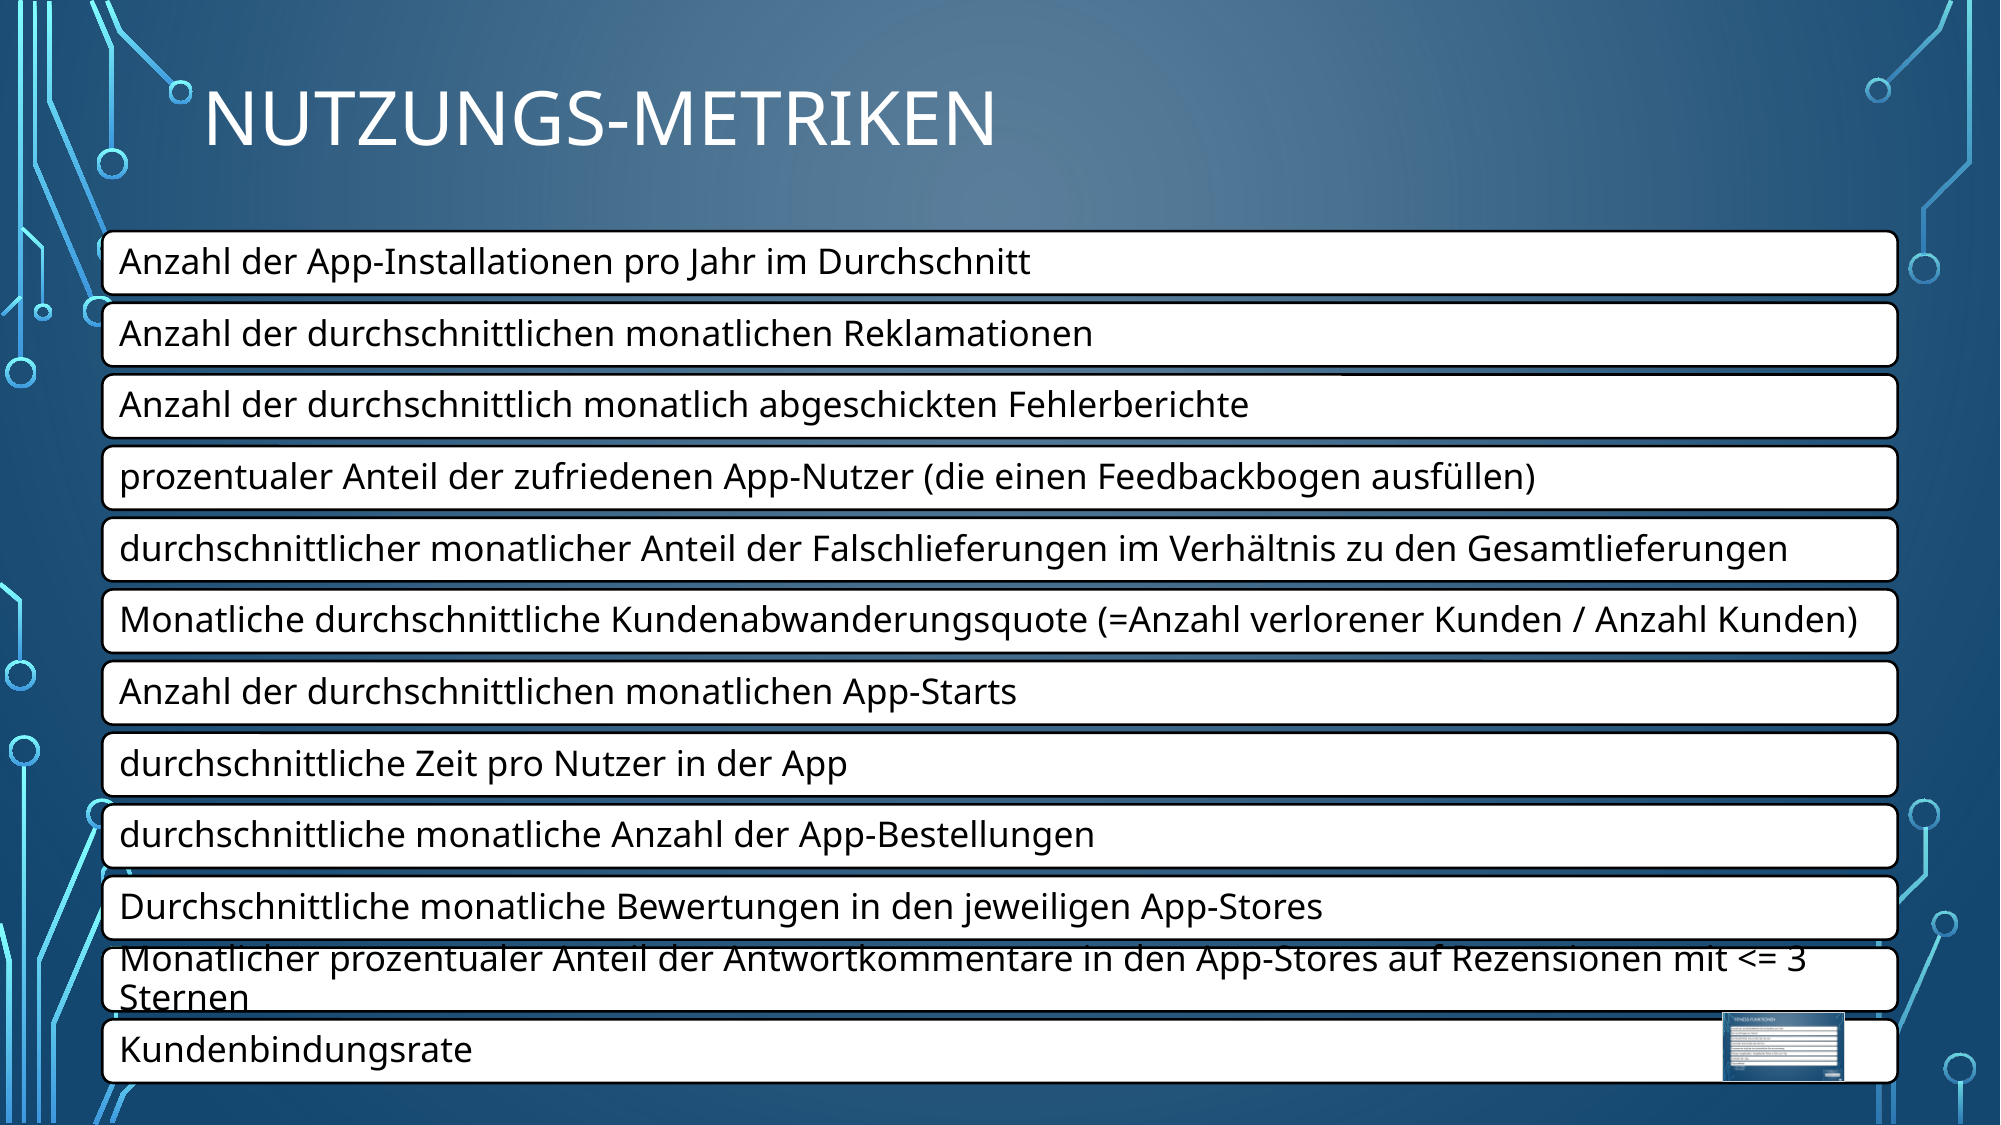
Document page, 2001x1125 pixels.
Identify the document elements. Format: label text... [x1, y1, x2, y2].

title Nutzungs-metriken [187, 0, 1813, 216]
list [102, 216, 1898, 1098]
